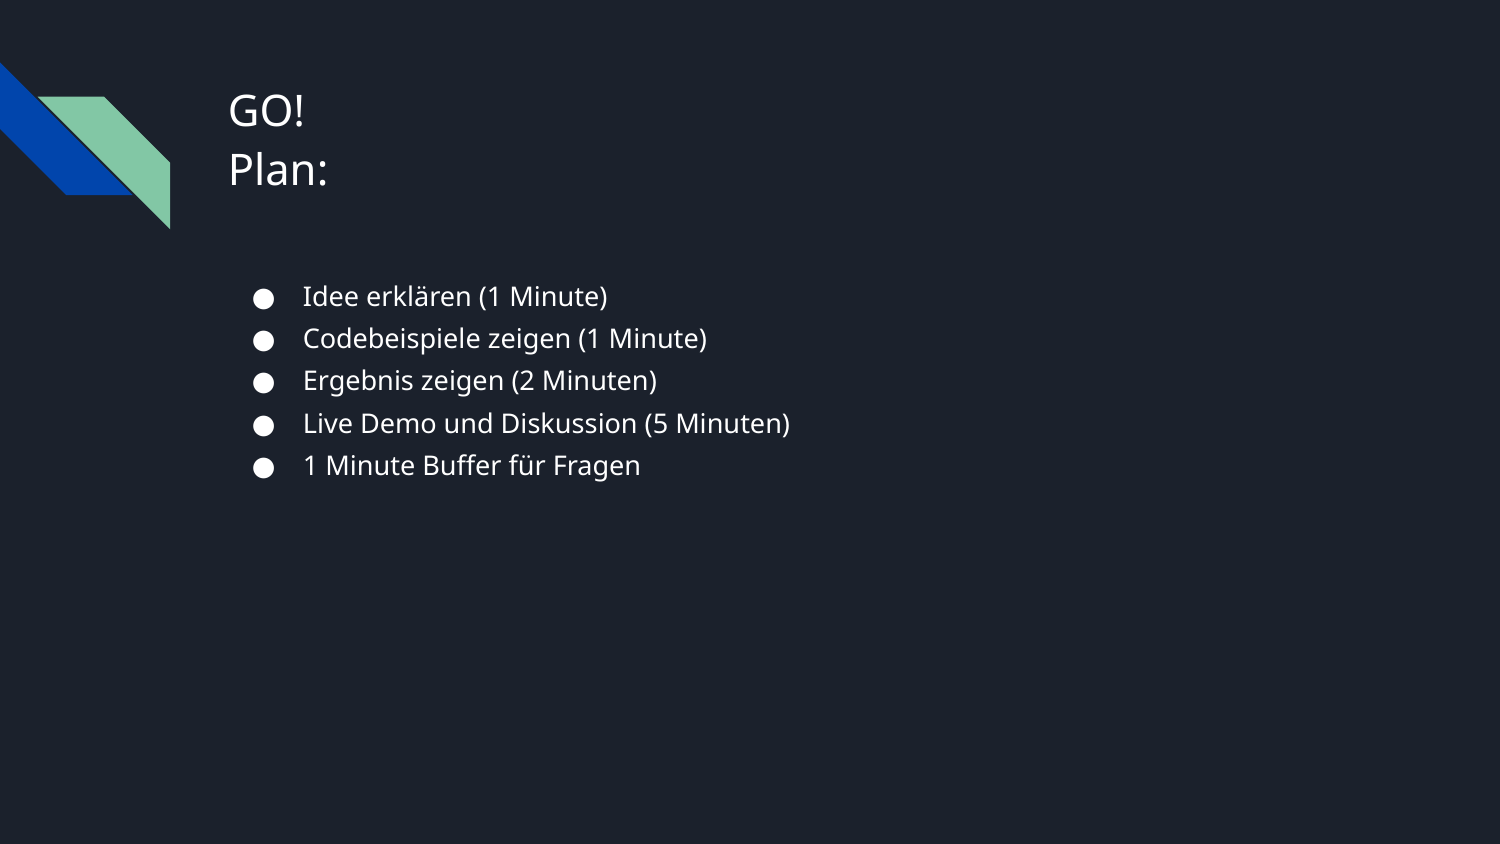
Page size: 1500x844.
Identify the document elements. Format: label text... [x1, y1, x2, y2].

list Idee erklären (1 Minute) Codebeispiele zeigen (1 Minute) Ergebnis zeigen (2 Minuten) Live Demo und Diskussion (5 Minuten) 1 Minute Buffer für Fragen [212, 257, 1368, 735]
title GO! Plan: [212, 64, 1368, 215]
